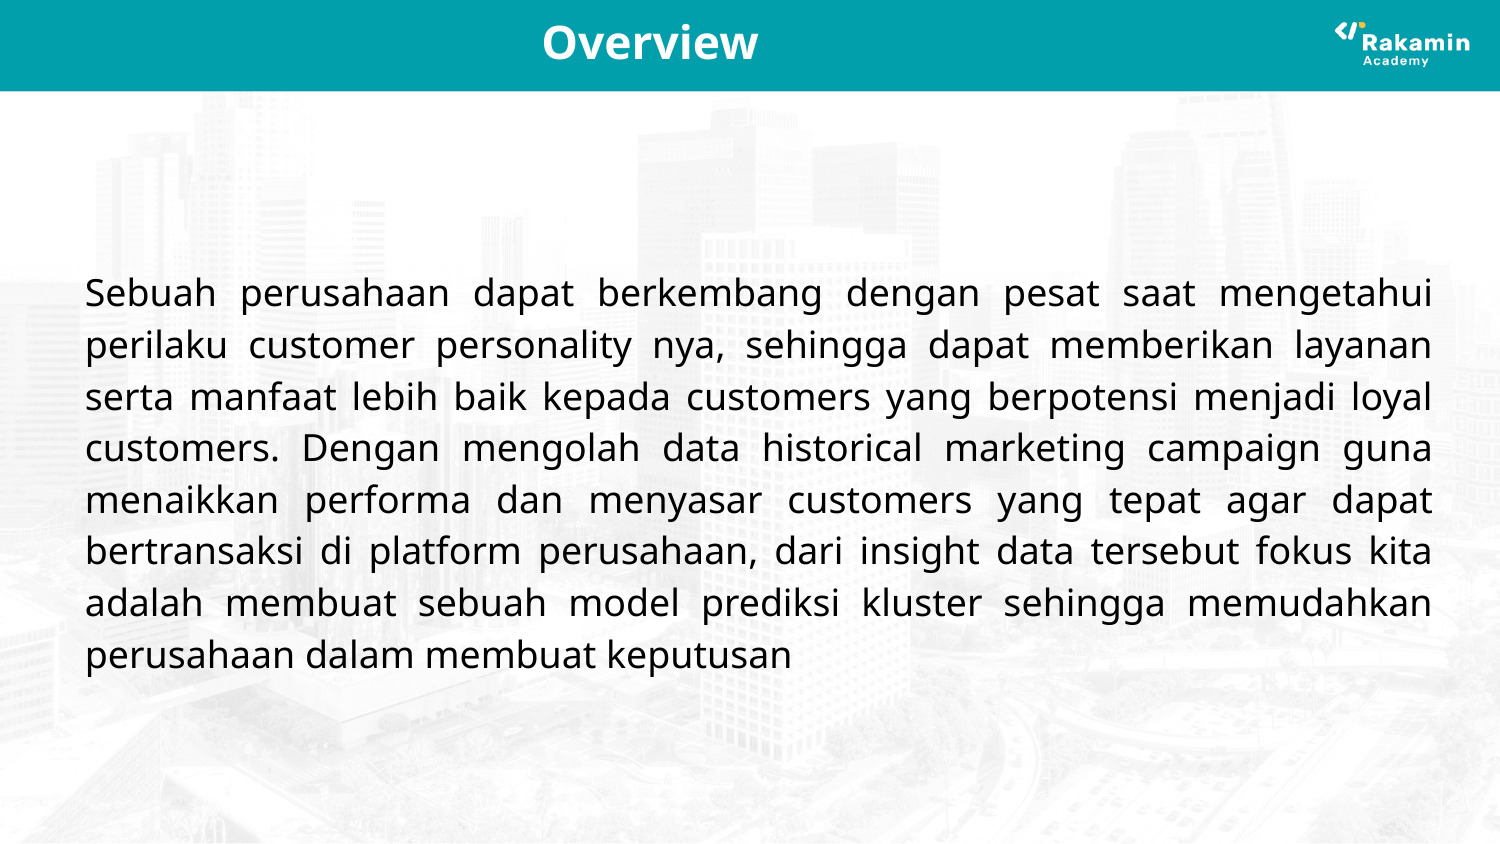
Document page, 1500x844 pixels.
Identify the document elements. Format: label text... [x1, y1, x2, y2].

picture [0, 0, 1500, 844]
title Overview [0, 0, 1301, 92]
list Sebuah perusahaan dapat berkembang dengan pesat saat mengetahui perilaku customer personality nya, sehingga dapat memberikan layanan serta manfaat lebih baik kepada customers yang berpotensi menjadi loyal customers. Dengan mengolah data historical marketing campaign guna menaikkan performa dan menyasar customers yang tepat agar dapat bertransaksi di platform perusahaan, dari insight data tersebut fokus kita adalah membuat sebuah model prediksi kluster sehingga memudahkan perusahaan dalam membuat keputusan [51, 247, 1449, 750]
